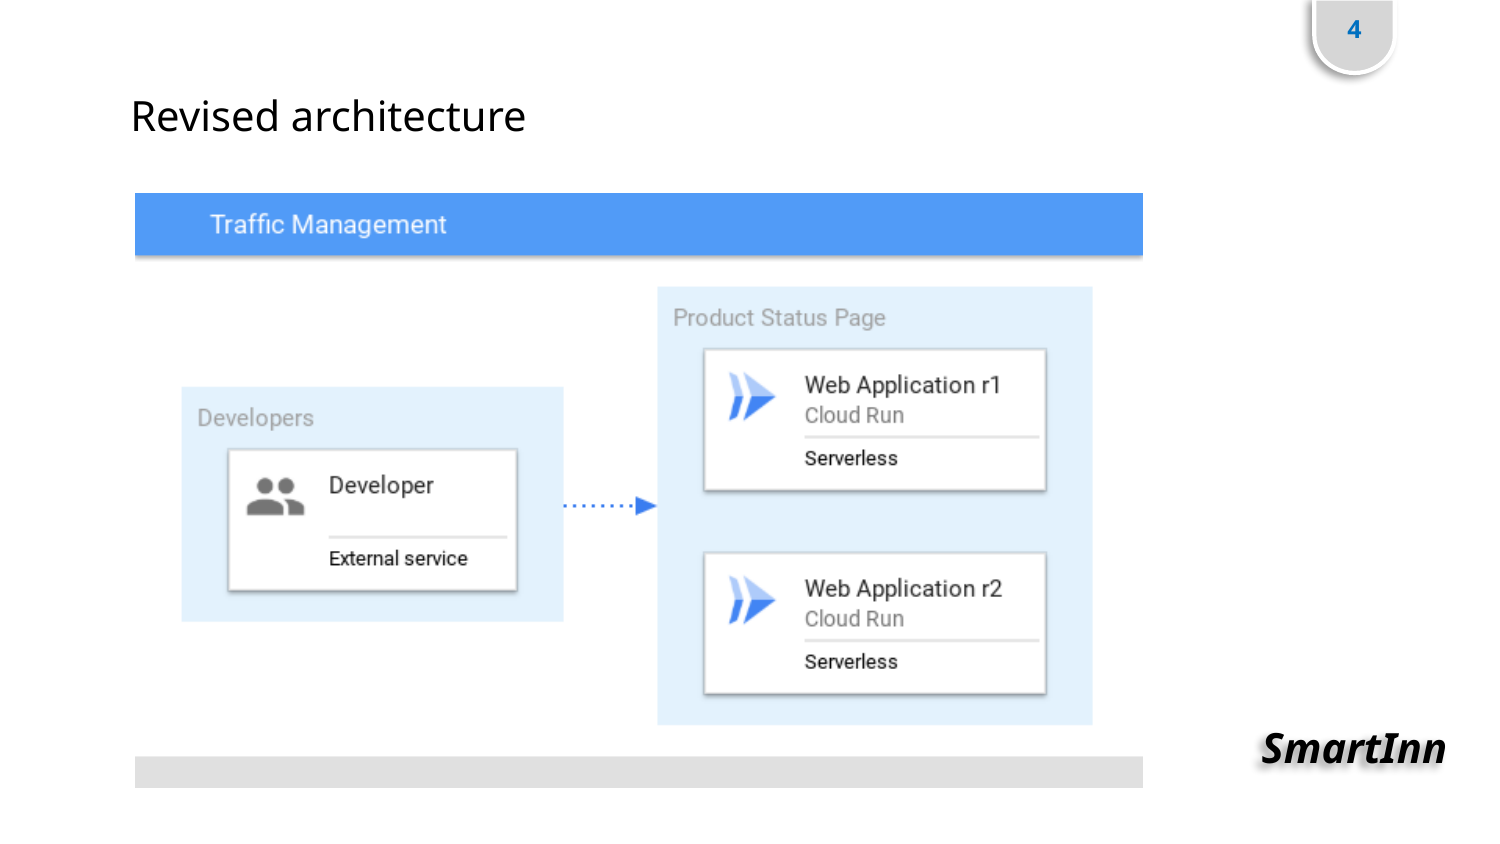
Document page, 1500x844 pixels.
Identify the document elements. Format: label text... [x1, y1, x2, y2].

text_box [1314, 0, 1396, 74]
picture [135, 193, 1143, 788]
text_box SmartInn [1242, 706, 1467, 787]
text_box Revised architecture [115, 81, 542, 147]
